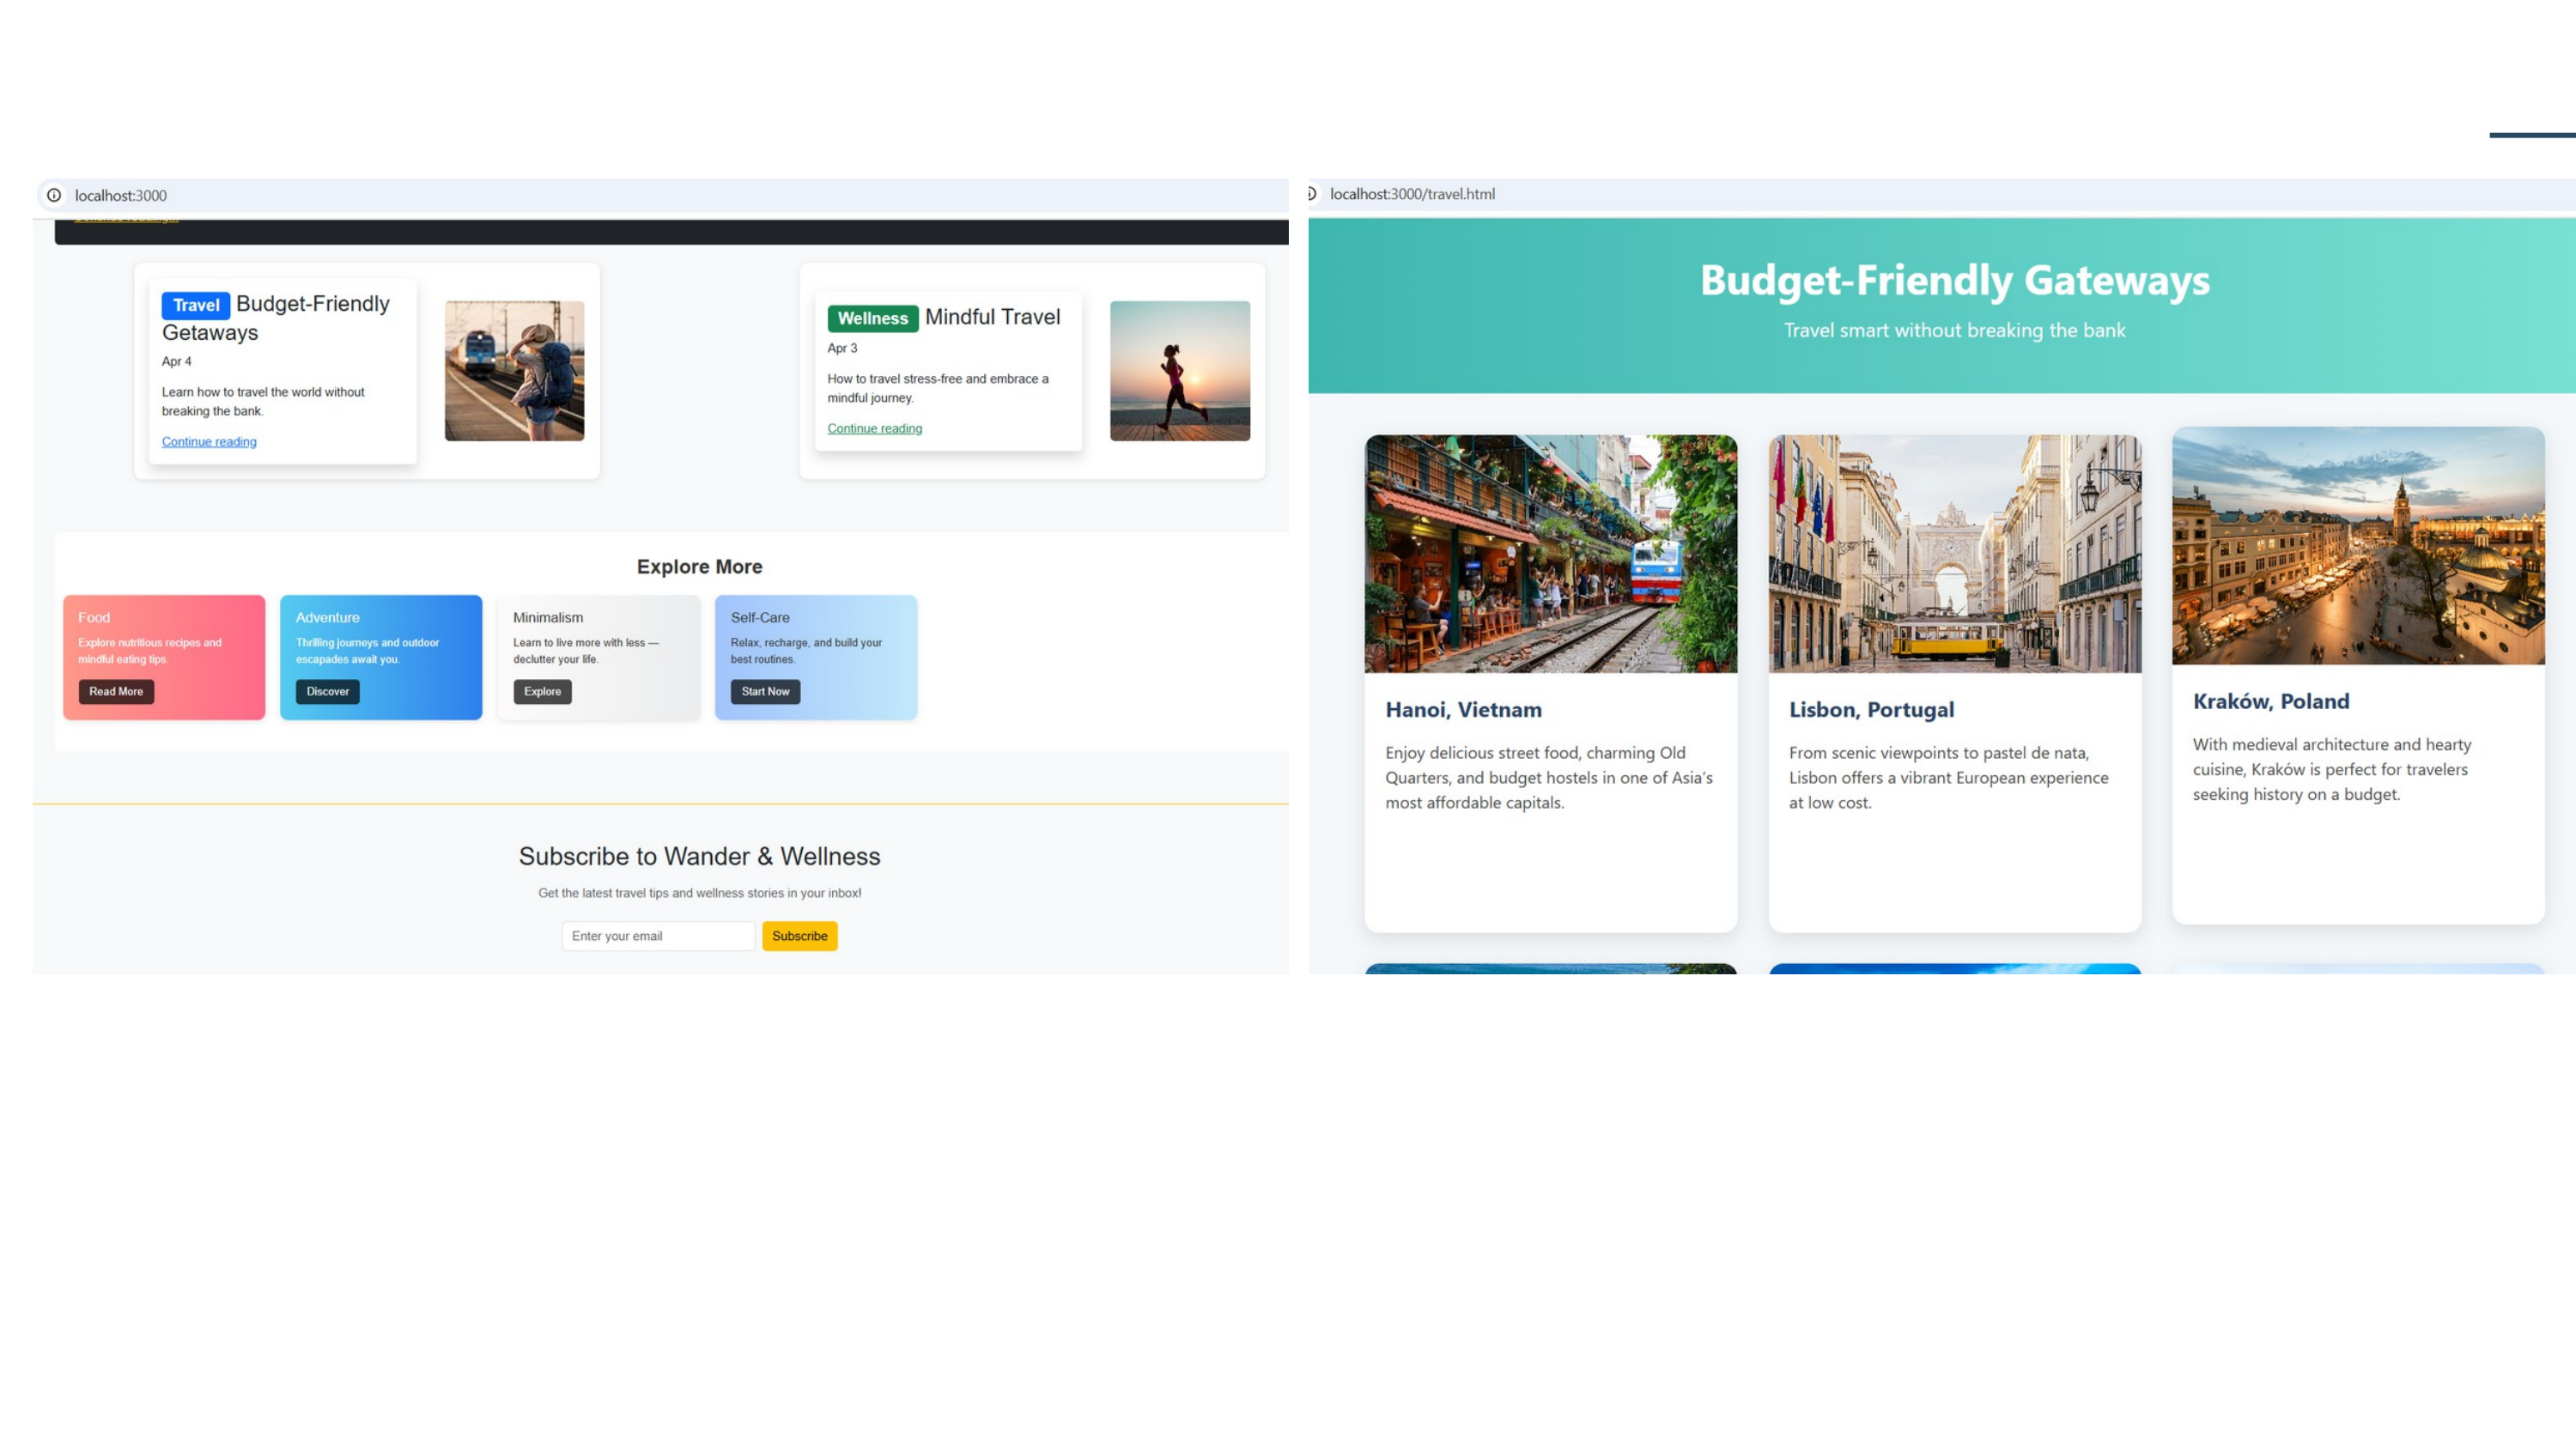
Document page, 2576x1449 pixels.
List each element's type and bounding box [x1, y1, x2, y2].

picture [32, 179, 1289, 975]
picture [1308, 179, 2576, 975]
